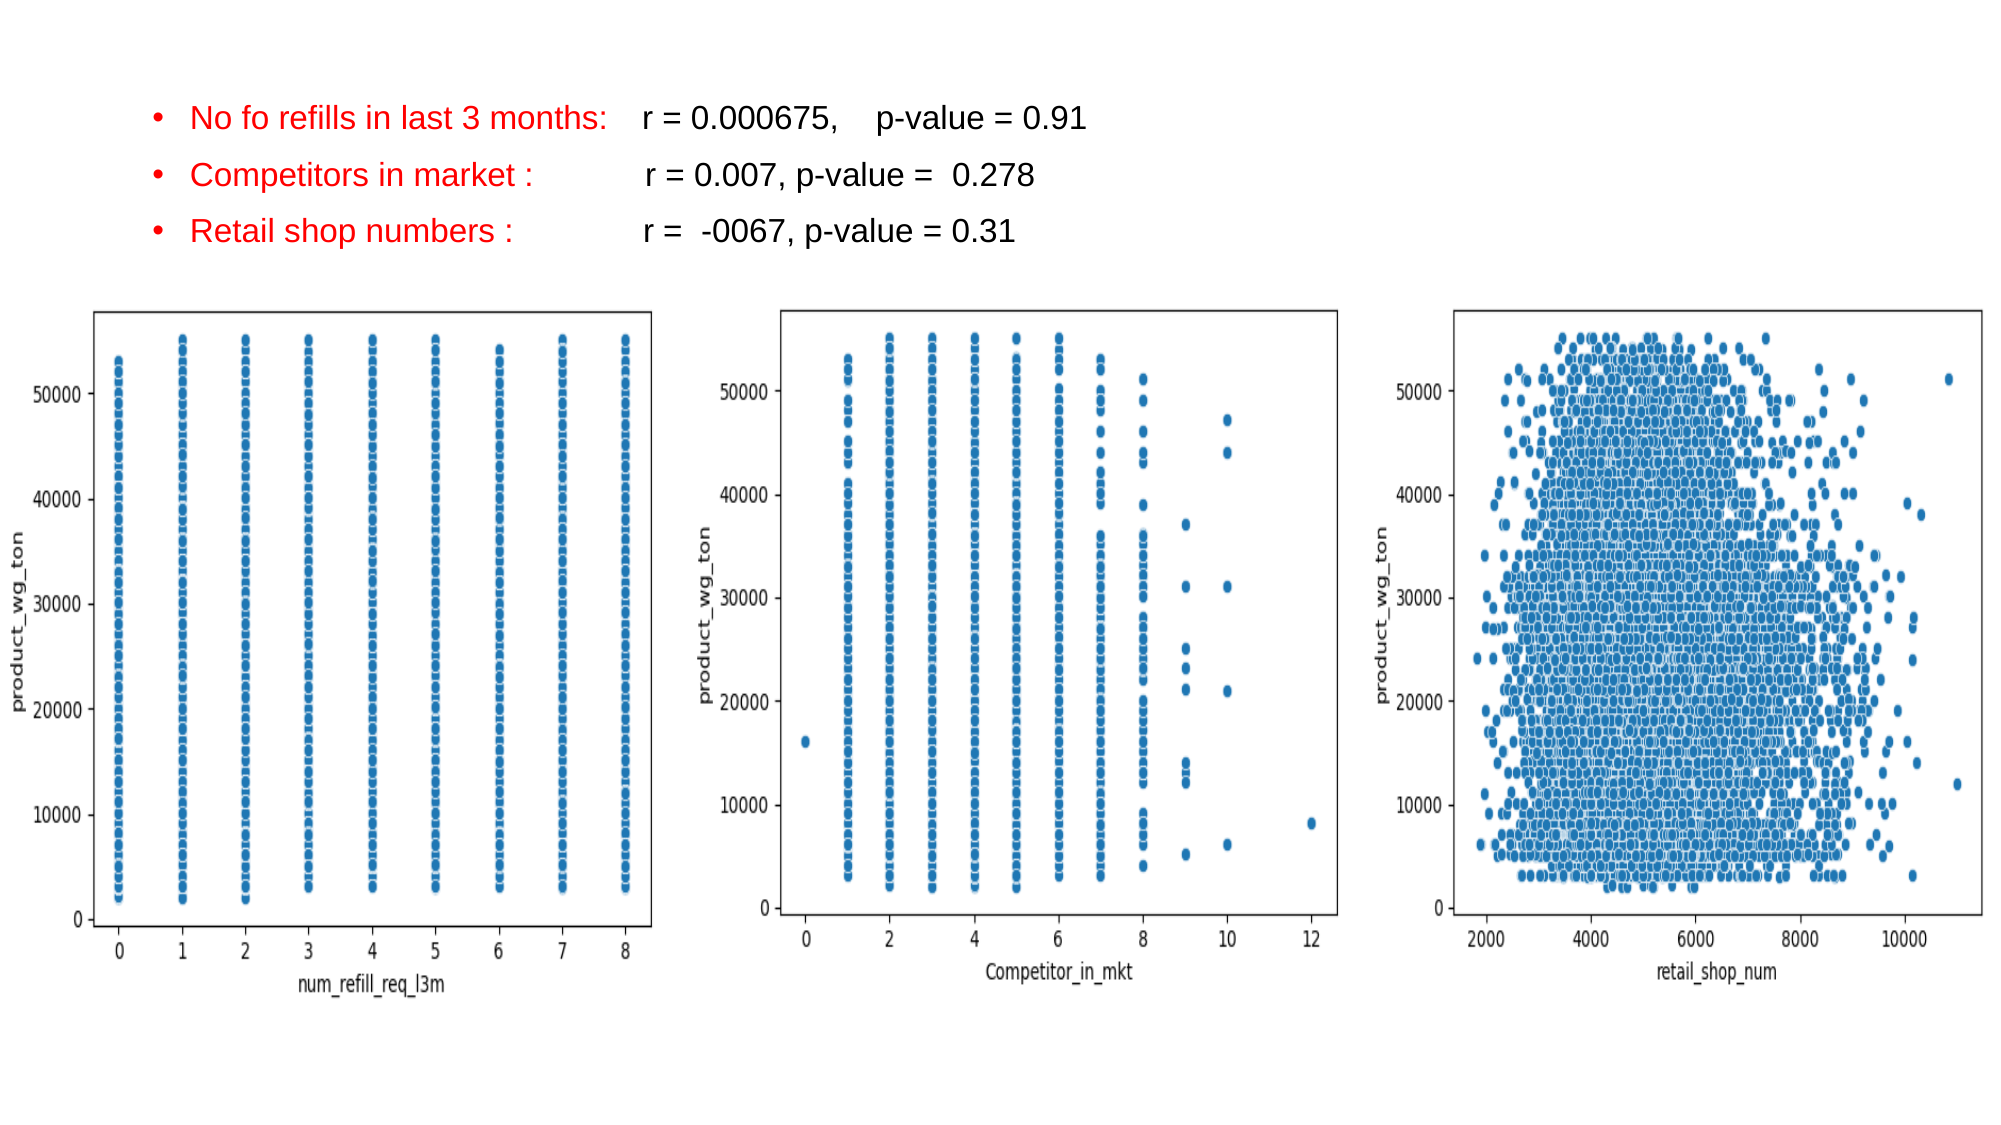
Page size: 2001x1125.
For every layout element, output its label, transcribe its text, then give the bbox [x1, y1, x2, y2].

picture [0, 295, 661, 1014]
picture [686, 294, 1347, 1001]
list No fo refills in last 3 months: r = 0.000675, p-value = 0.91 Competitors in market : r = 0.007, p-value = 0.278 Retail shop numbers : r = -0067, p-value = 0.31 [137, 93, 1970, 1014]
picture [1364, 294, 1991, 1001]
